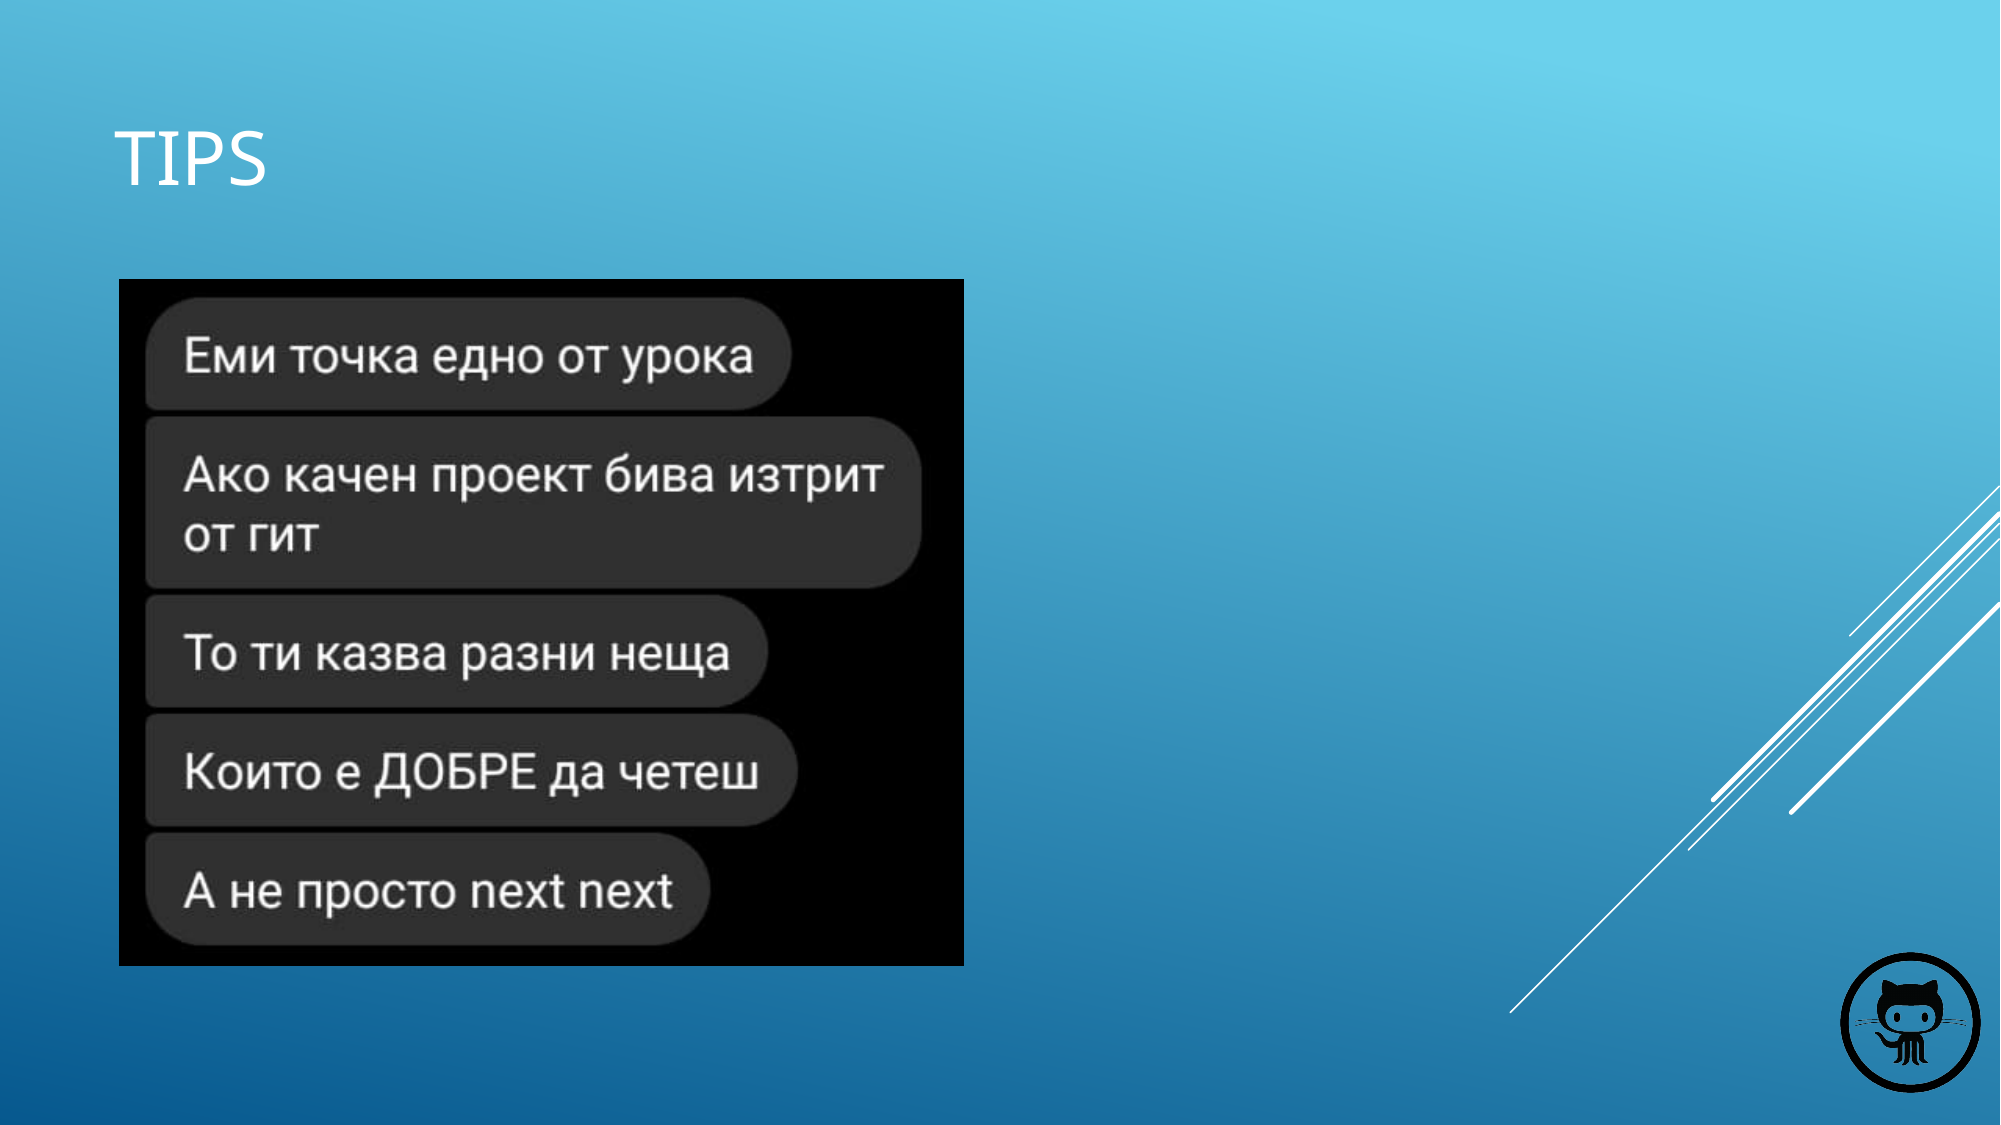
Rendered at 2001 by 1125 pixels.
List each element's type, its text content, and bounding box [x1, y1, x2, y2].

title tips [99, 32, 1500, 280]
picture [118, 278, 964, 966]
picture [1840, 951, 1981, 1093]
